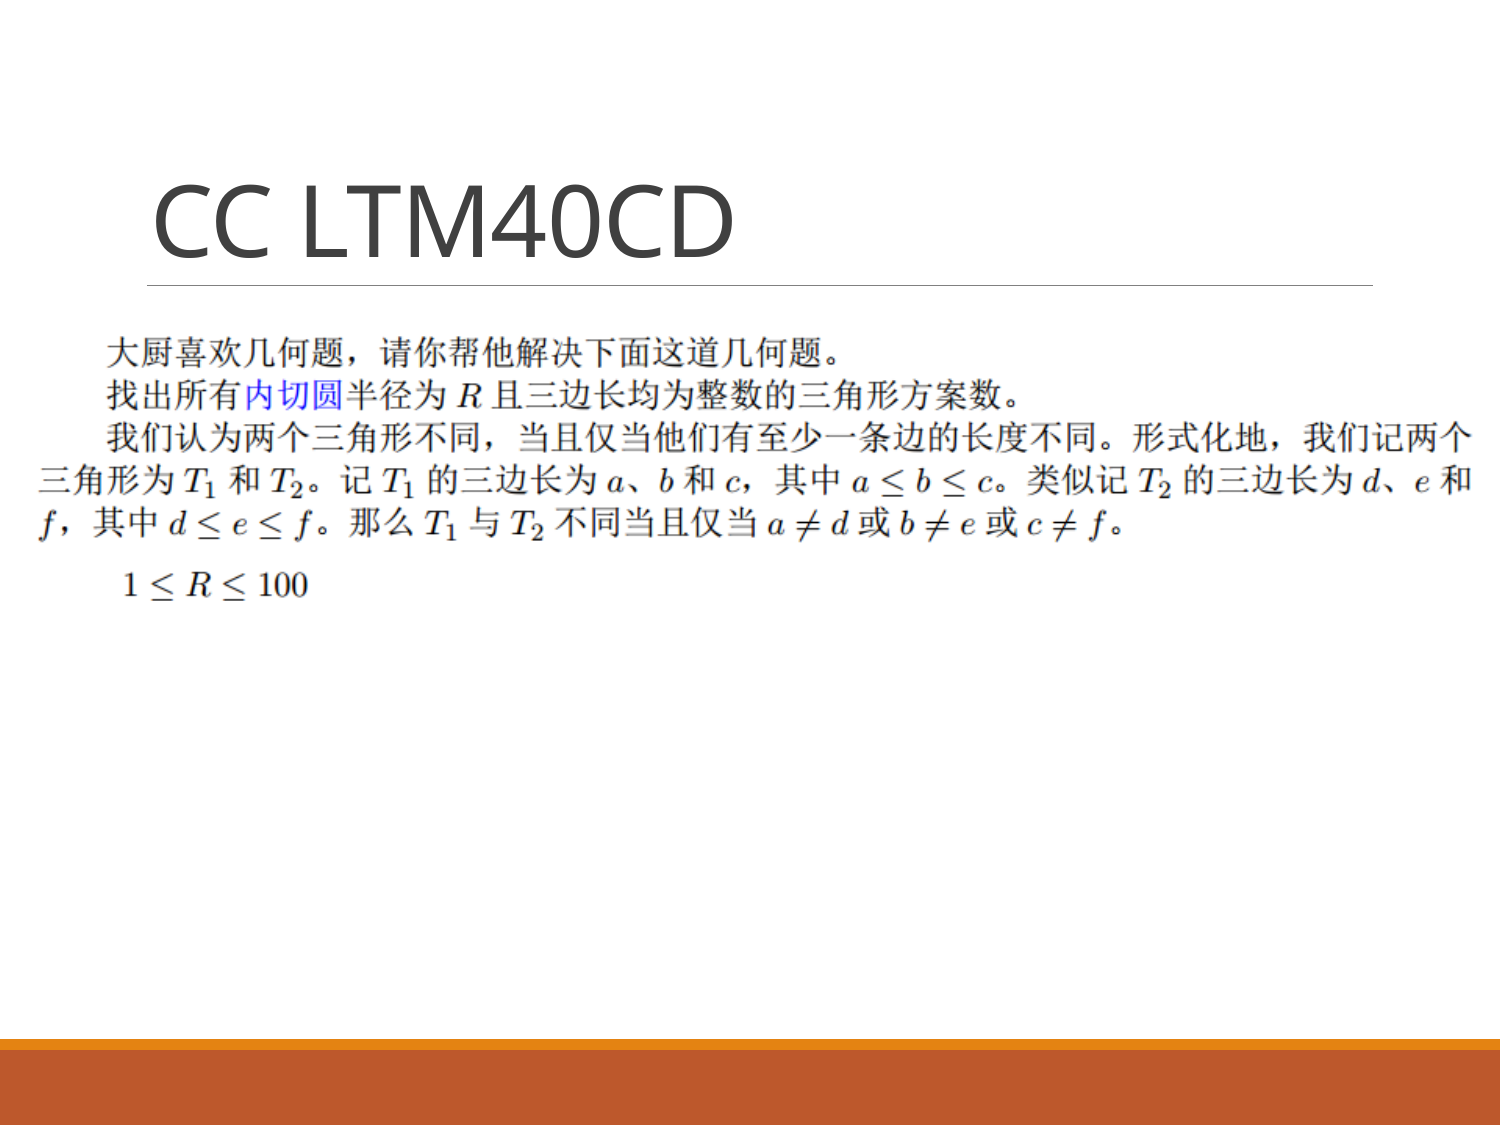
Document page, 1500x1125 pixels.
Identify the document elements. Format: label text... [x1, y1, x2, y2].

picture [0, 324, 1499, 617]
title CC LTM40CD [135, 47, 1373, 285]
